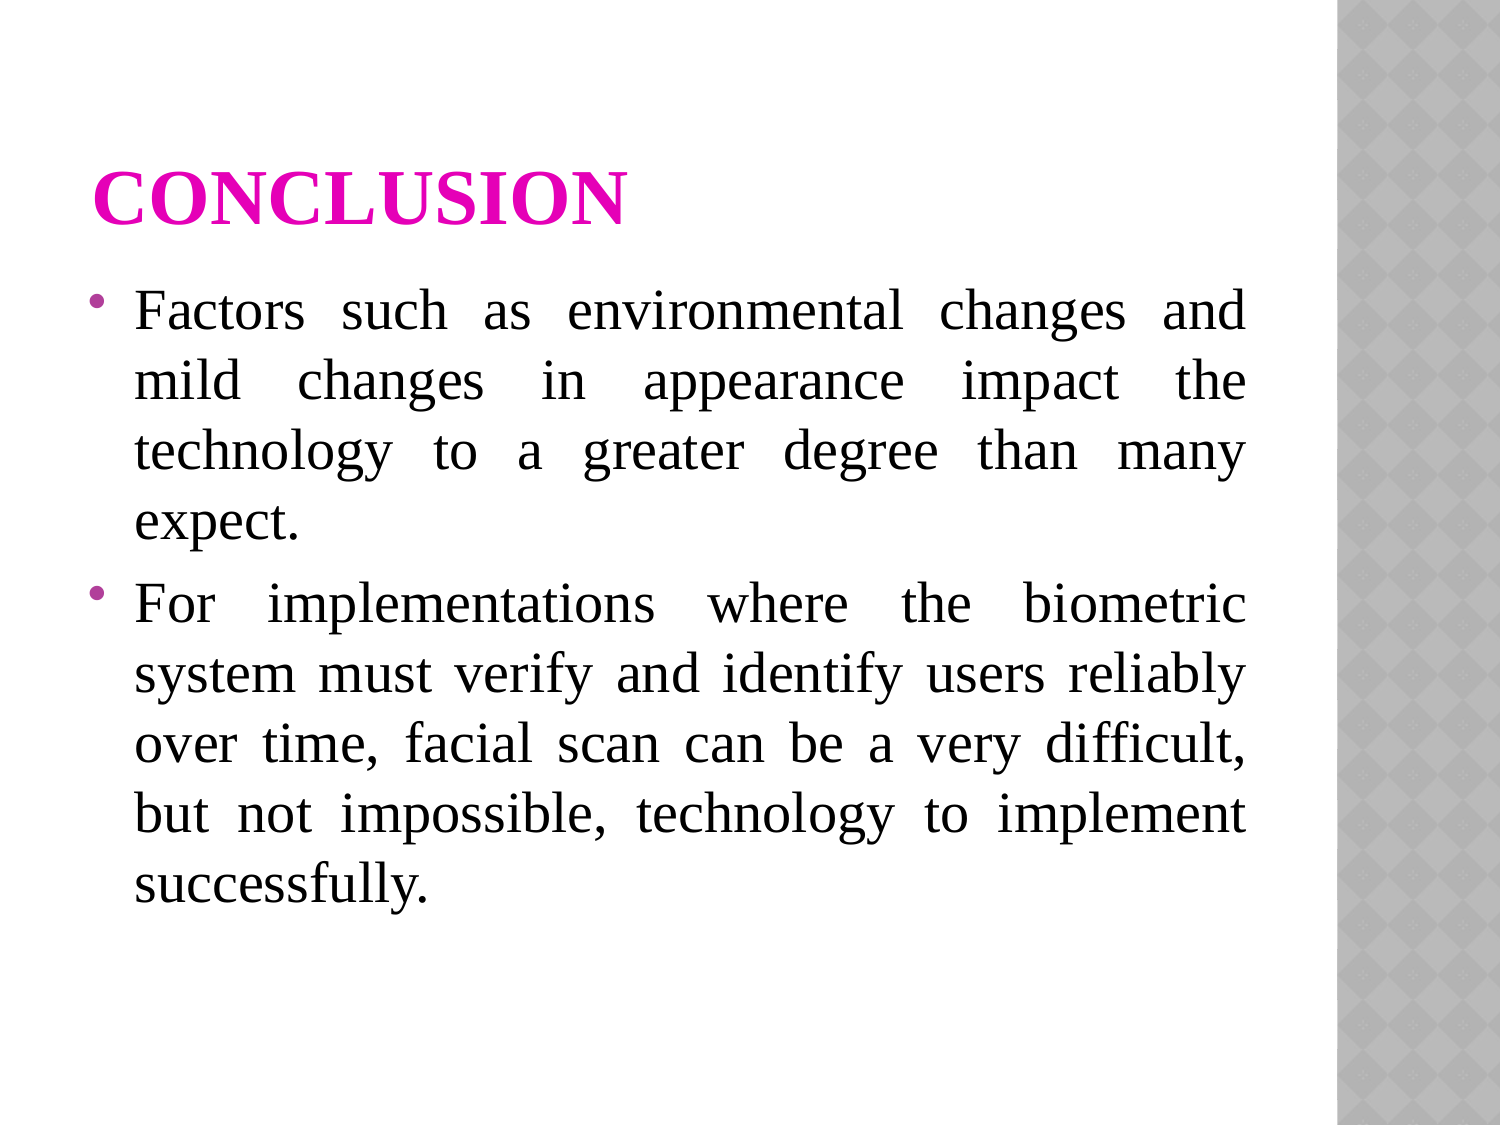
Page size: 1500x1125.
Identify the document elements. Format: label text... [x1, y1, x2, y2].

title Conclusion [75, 52, 1263, 240]
list Factors such as environmental changes and mild changes in appearance impact the technology to a greater degree than many expect. For implementations where the biometric system must verify and identify users reliably over time, facial scan can be a very difficult, but not impossible, technology to implement successfully. [75, 264, 1263, 1059]
